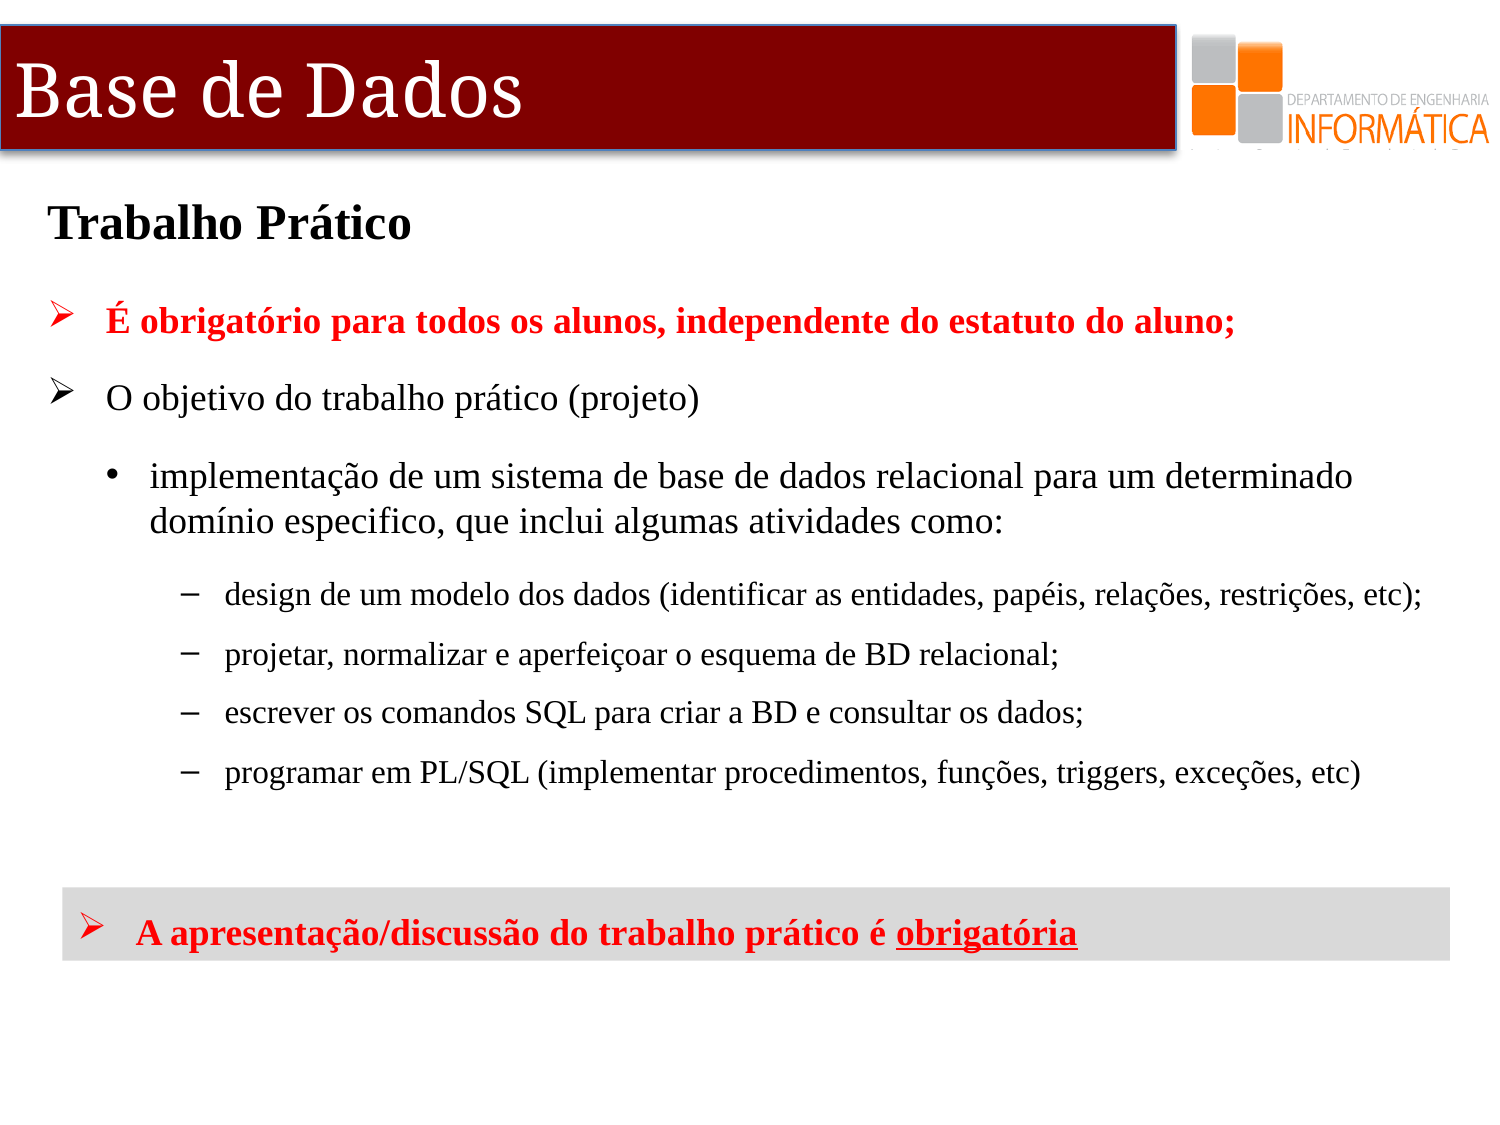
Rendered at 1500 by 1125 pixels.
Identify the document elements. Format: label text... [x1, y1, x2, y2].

picture [1180, 24, 1500, 150]
text_box A apresentação/discussão do trabalho prático é obrigatória [62, 887, 1450, 961]
list Trabalho Prático É obrigatório para todos os alunos, independente do estatuto do aluno; O objetivo do trabalho prático (projeto) implementação de um sistema de base de dados relacional para um determinado domínio especifico, que inclui algumas atividades como: design de um modelo dos dados (identificar as entidades, papéis, relações, restrições, etc); projetar, normalizar e aperfeiçoar o esquema de BD relacional; escrever os comandos SQL para criar a BD e consultar os dados; programar em PL/SQL (implementar procedimentos, funções, triggers, exceções, etc) [32, 182, 1441, 1067]
